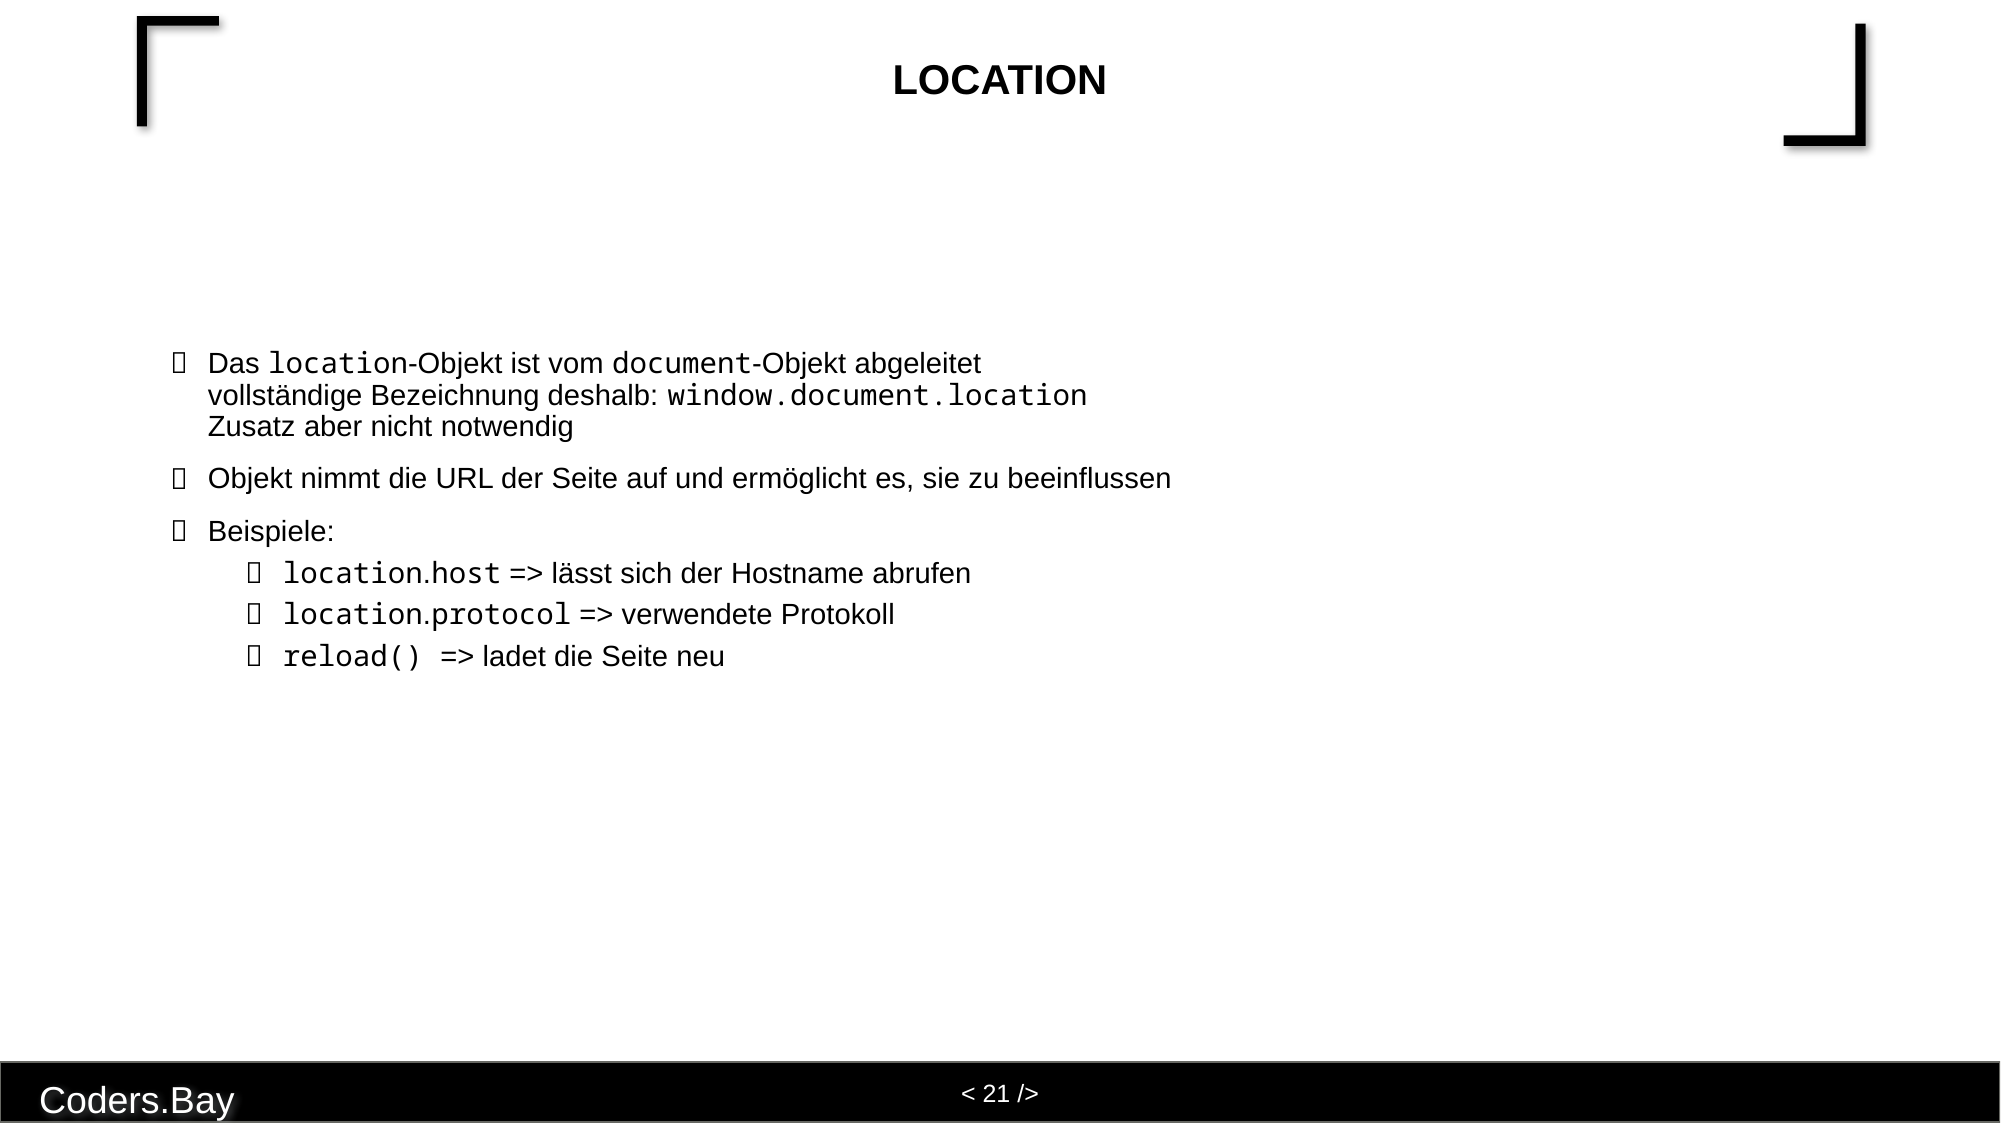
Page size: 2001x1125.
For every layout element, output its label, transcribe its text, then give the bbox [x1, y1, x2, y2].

title Location [155, 36, 1845, 127]
list Das location-Objekt ist vom document-Objekt abgeleitet vollständige Bezeichnung deshalb: window.document.location Zusatz aber nicht notwendig Objekt nimmt die URL der Seite auf und ermöglicht es, sie zu beeinflussen Beispiele: location.host => lässt sich der Hostname abrufen location.protocol => verwendete Protokoll reload() => ladet die Seite neu [155, 341, 1845, 685]
